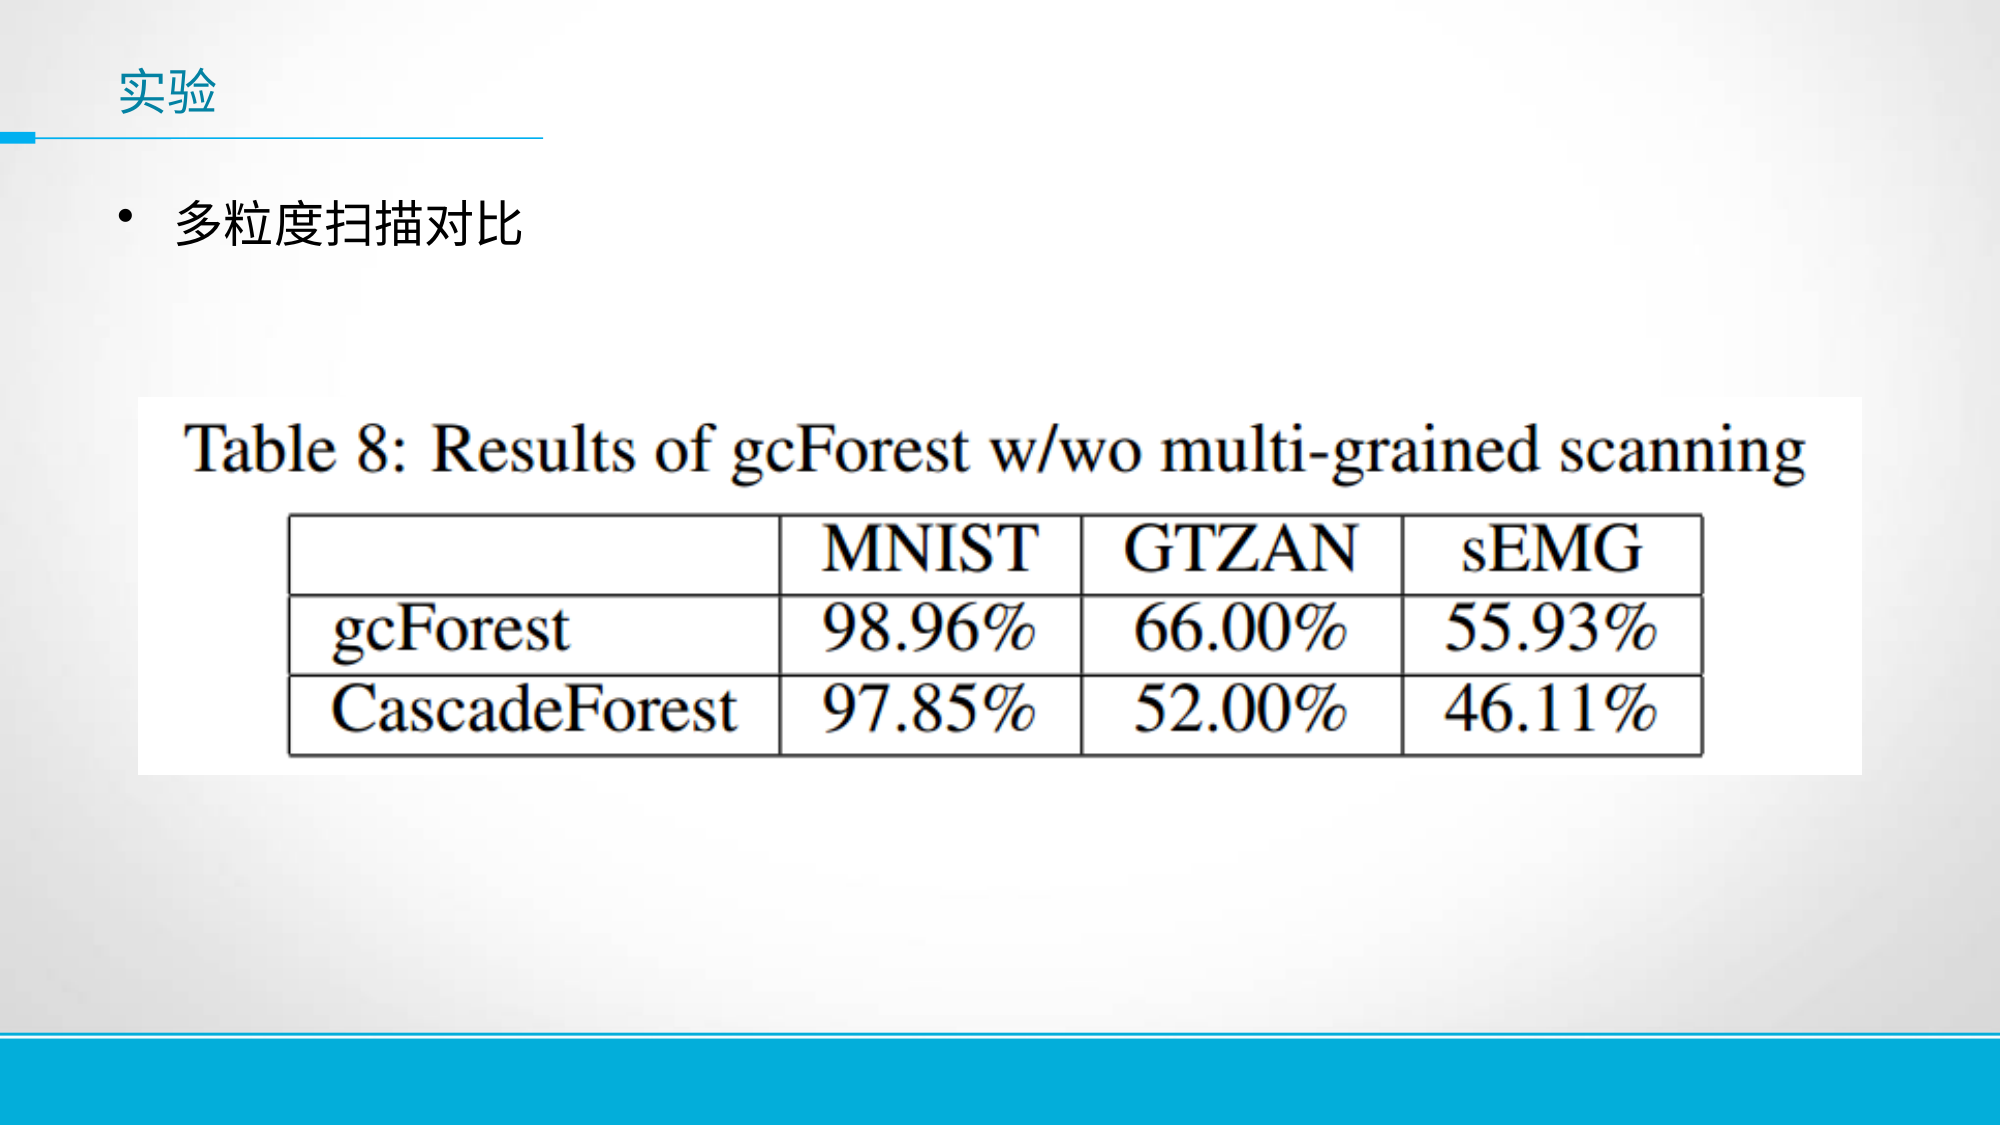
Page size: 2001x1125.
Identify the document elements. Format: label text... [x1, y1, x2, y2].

list 多粒度扫描对比 [102, 184, 1903, 988]
picture [0, 0, 2000, 1032]
title 实验 [102, 42, 1903, 138]
